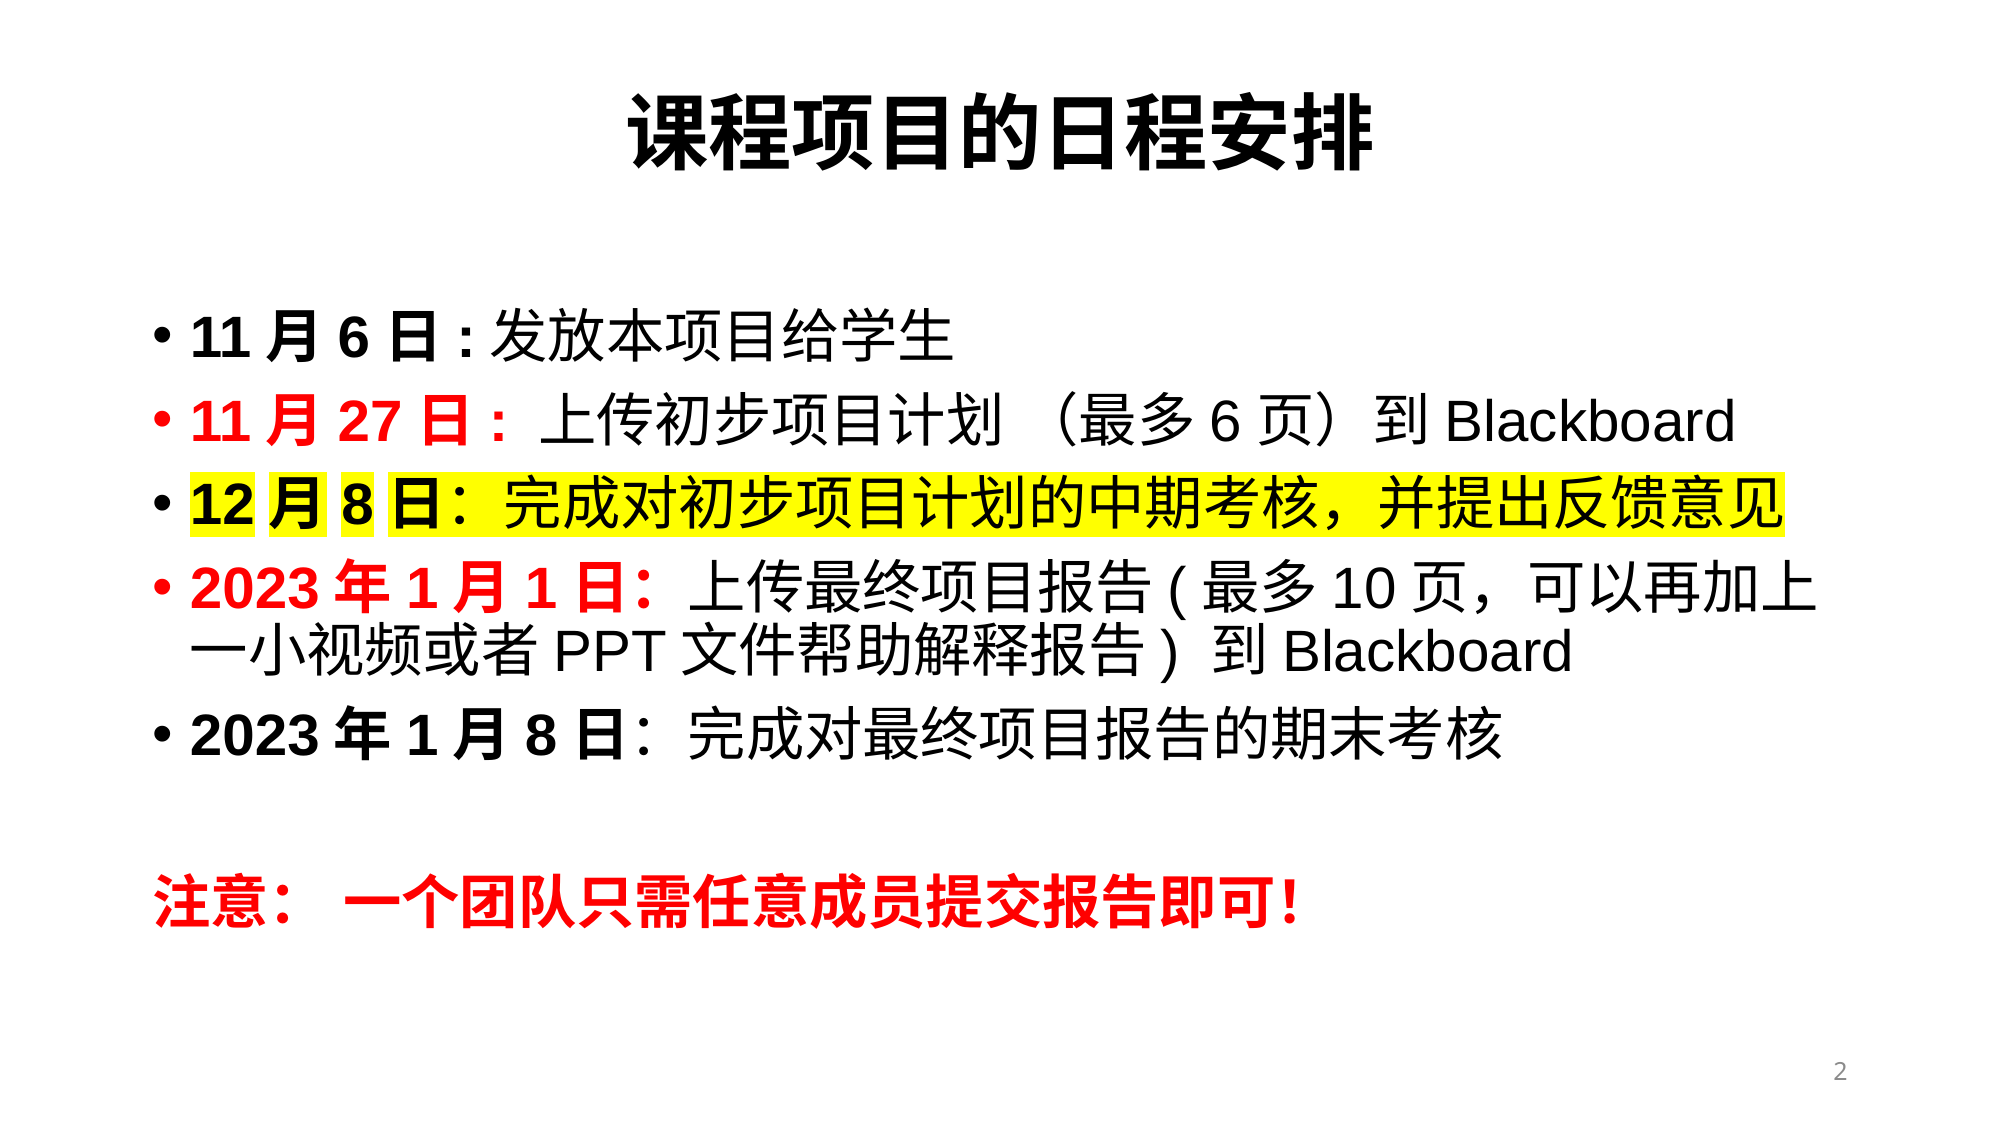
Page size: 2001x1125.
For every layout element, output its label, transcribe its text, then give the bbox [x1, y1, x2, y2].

list 11月6日:发放本项目给学生 11月27日: 上传初步项目计划 （最多6页）到Blackboard 12月8日：完成对初步项目计划的中期考核，并提出反馈意见 2023年1月1日：上传最终项目报告(最多10页，可以再加上一小视频或者PPT文件帮助解释报告) 到Blackboard 2023年1月8日：完成对最终项目报告的期末考核 注意： 一个团队只需任意成员提交报告即可！ [137, 299, 1863, 1014]
title 课程项目的日程安排 [137, 59, 1863, 214]
slide_number 2 [1412, 1042, 1863, 1103]
